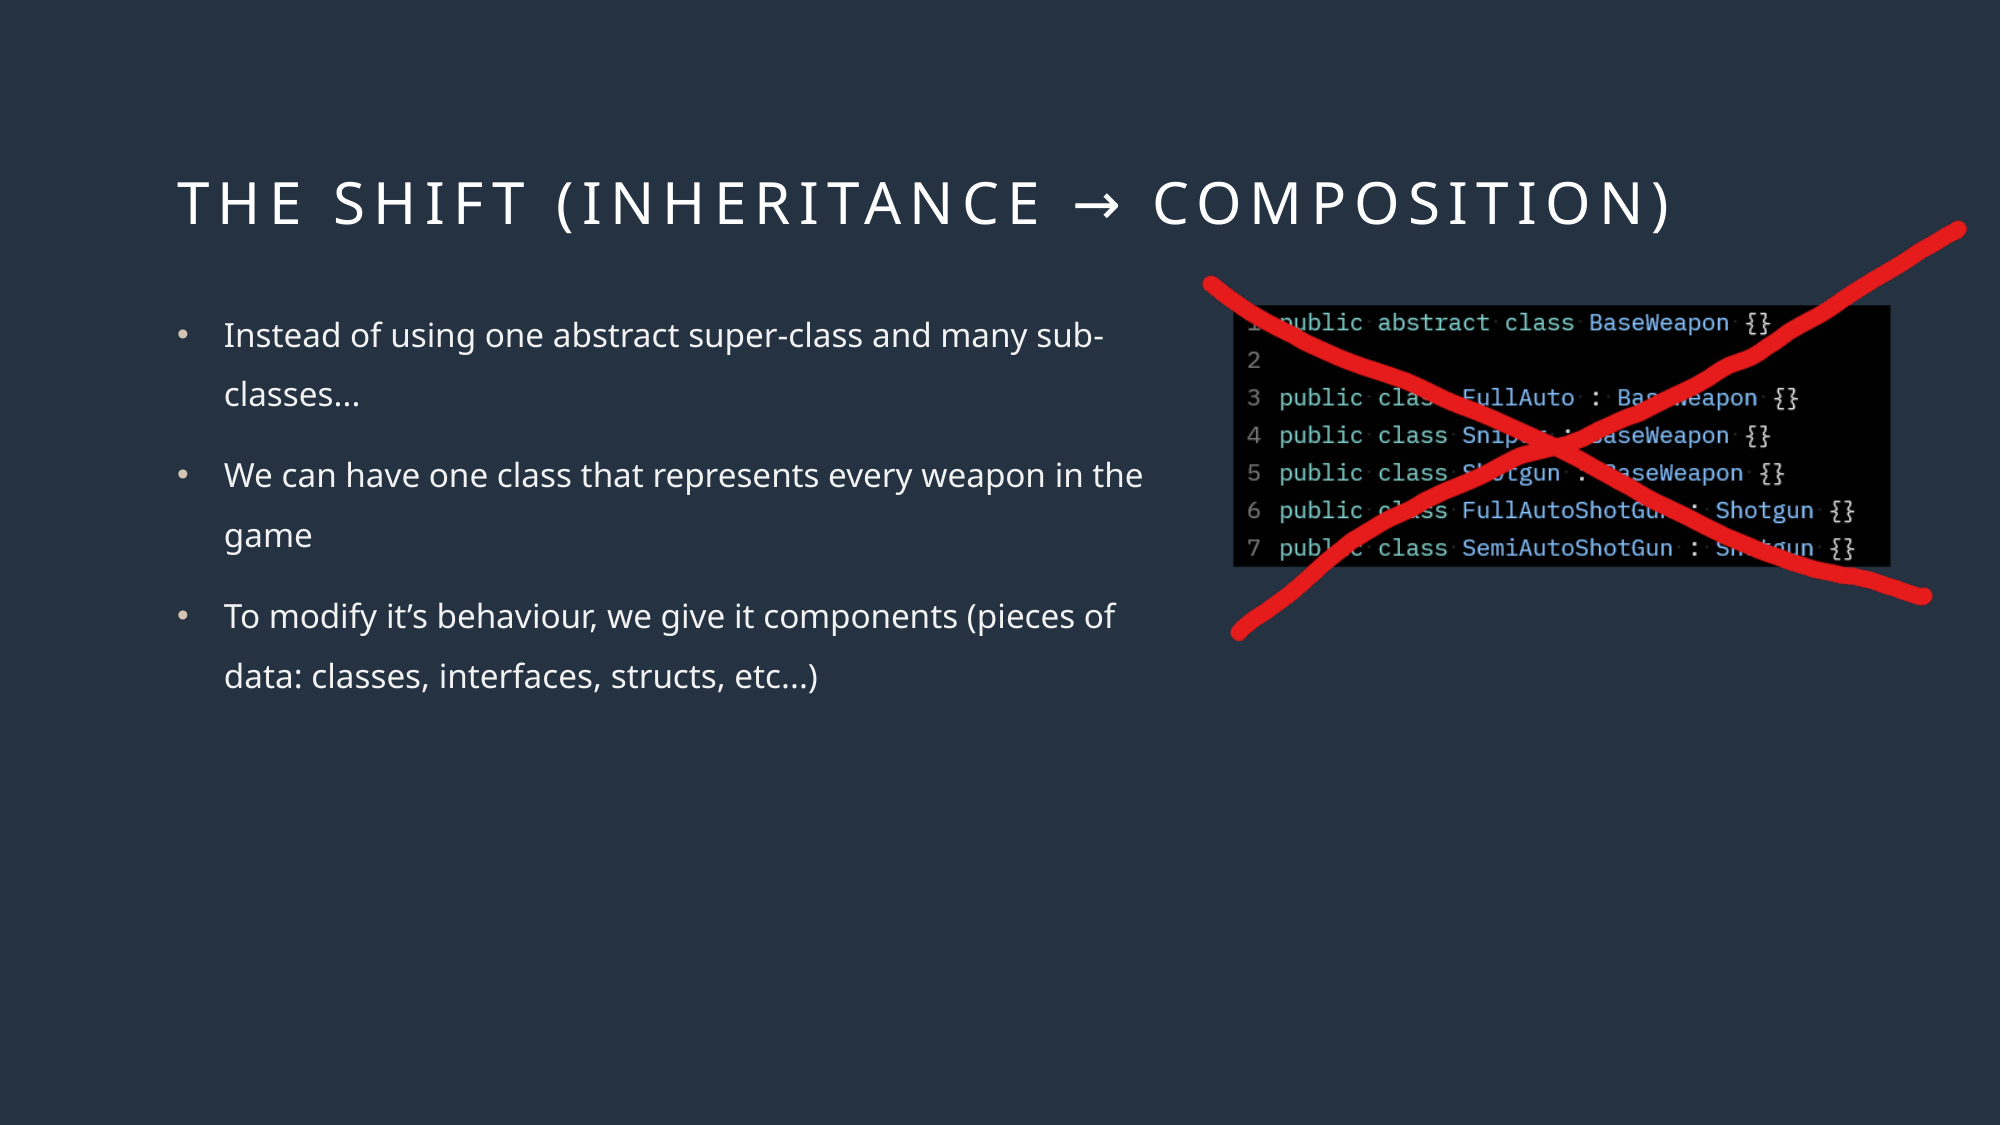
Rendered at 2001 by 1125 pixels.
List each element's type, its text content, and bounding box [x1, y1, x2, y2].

title The shift (inheritance → composition) [177, 165, 1822, 274]
list Instead of using one abstract super-class and many sub-classes... We can have one class that represents every weapon in the game To modify it’s behaviour, we give it components (pieces of data: classes, interfaces, structs, etc...) [177, 293, 1178, 947]
picture [1200, 219, 1967, 642]
